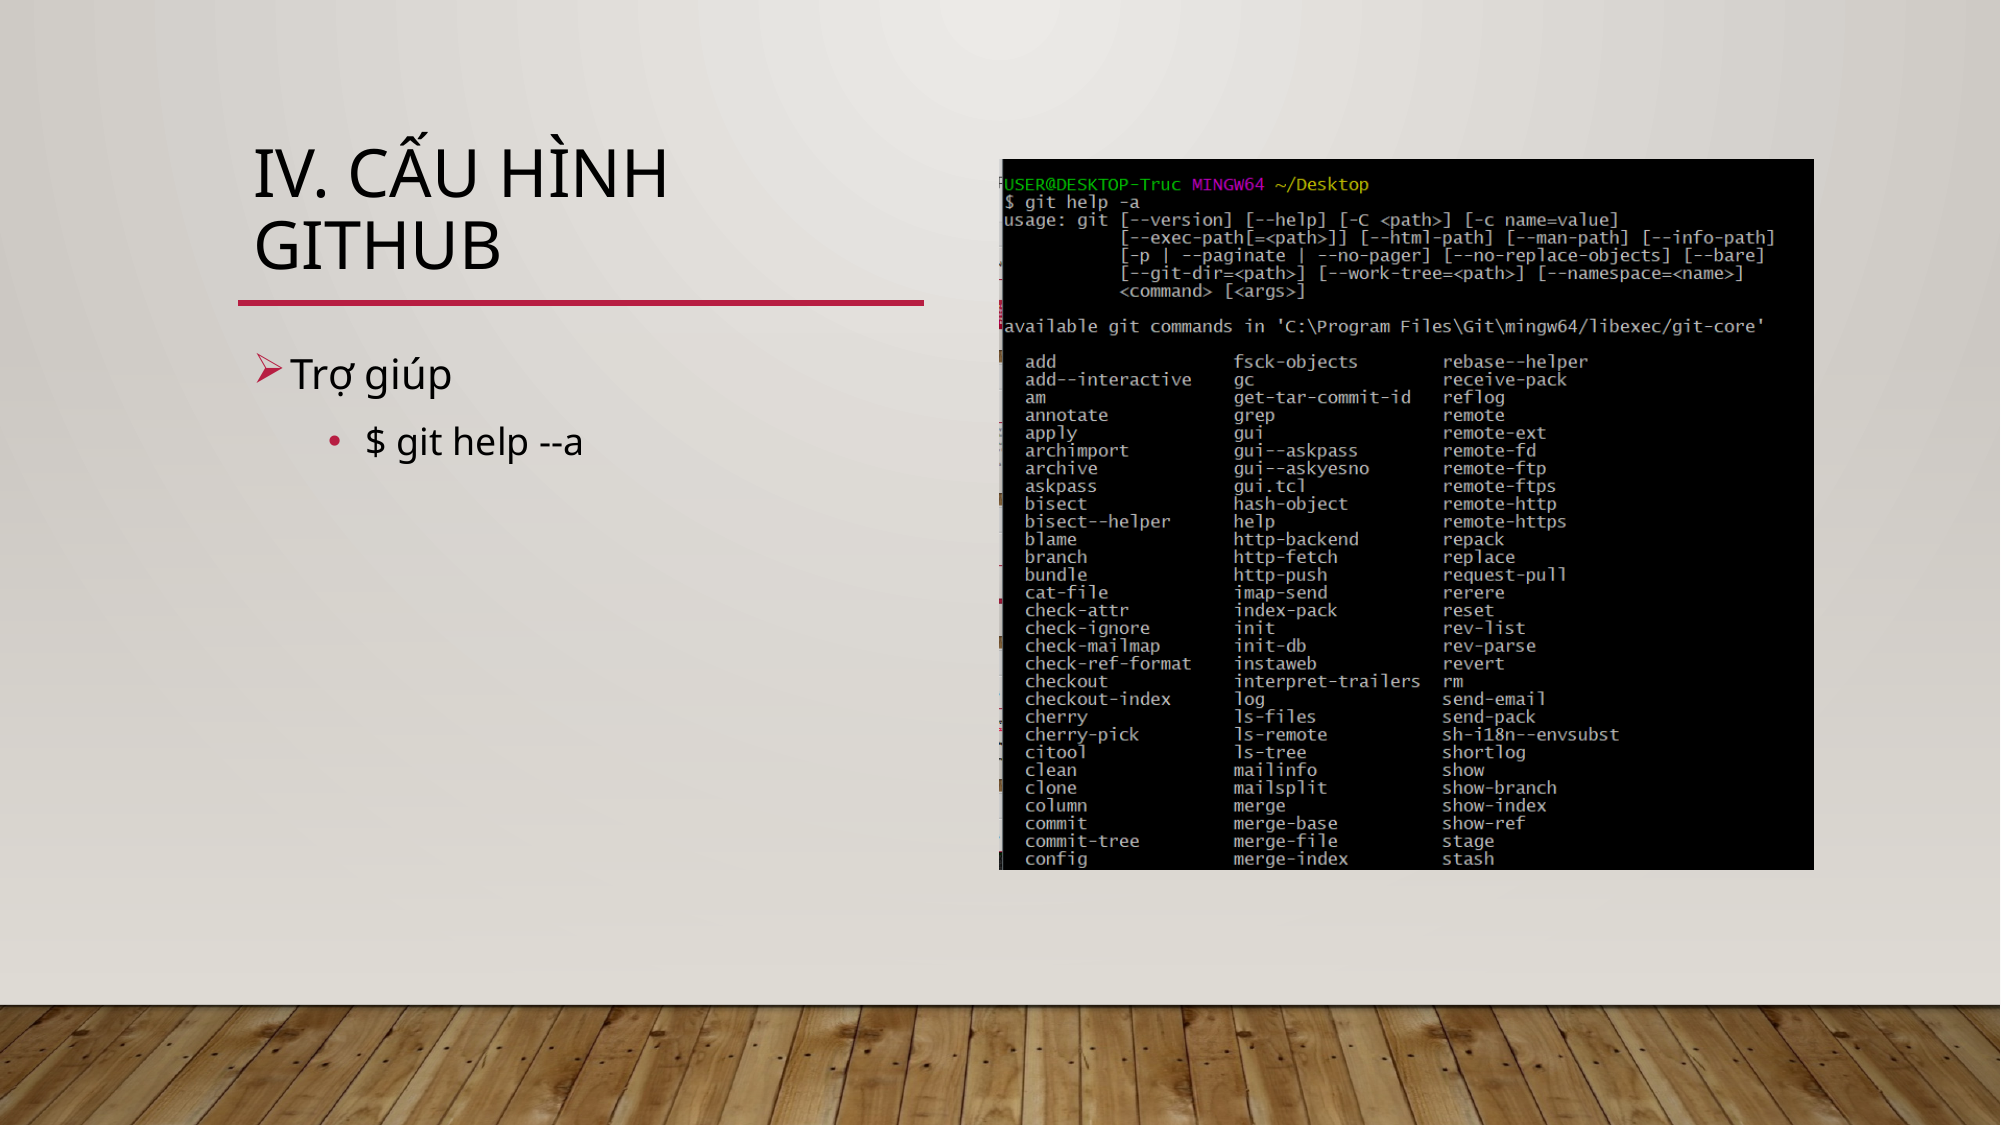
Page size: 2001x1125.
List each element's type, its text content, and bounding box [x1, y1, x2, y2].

text_box [0, 330, 2000, 1004]
title IV. Cấu Hình GITHUB [238, 131, 924, 302]
picture [0, 1006, 2000, 1125]
picture [999, 159, 1814, 870]
list Trợ giúp $ git help --a [238, 330, 923, 897]
text_box [0, 0, 2000, 330]
